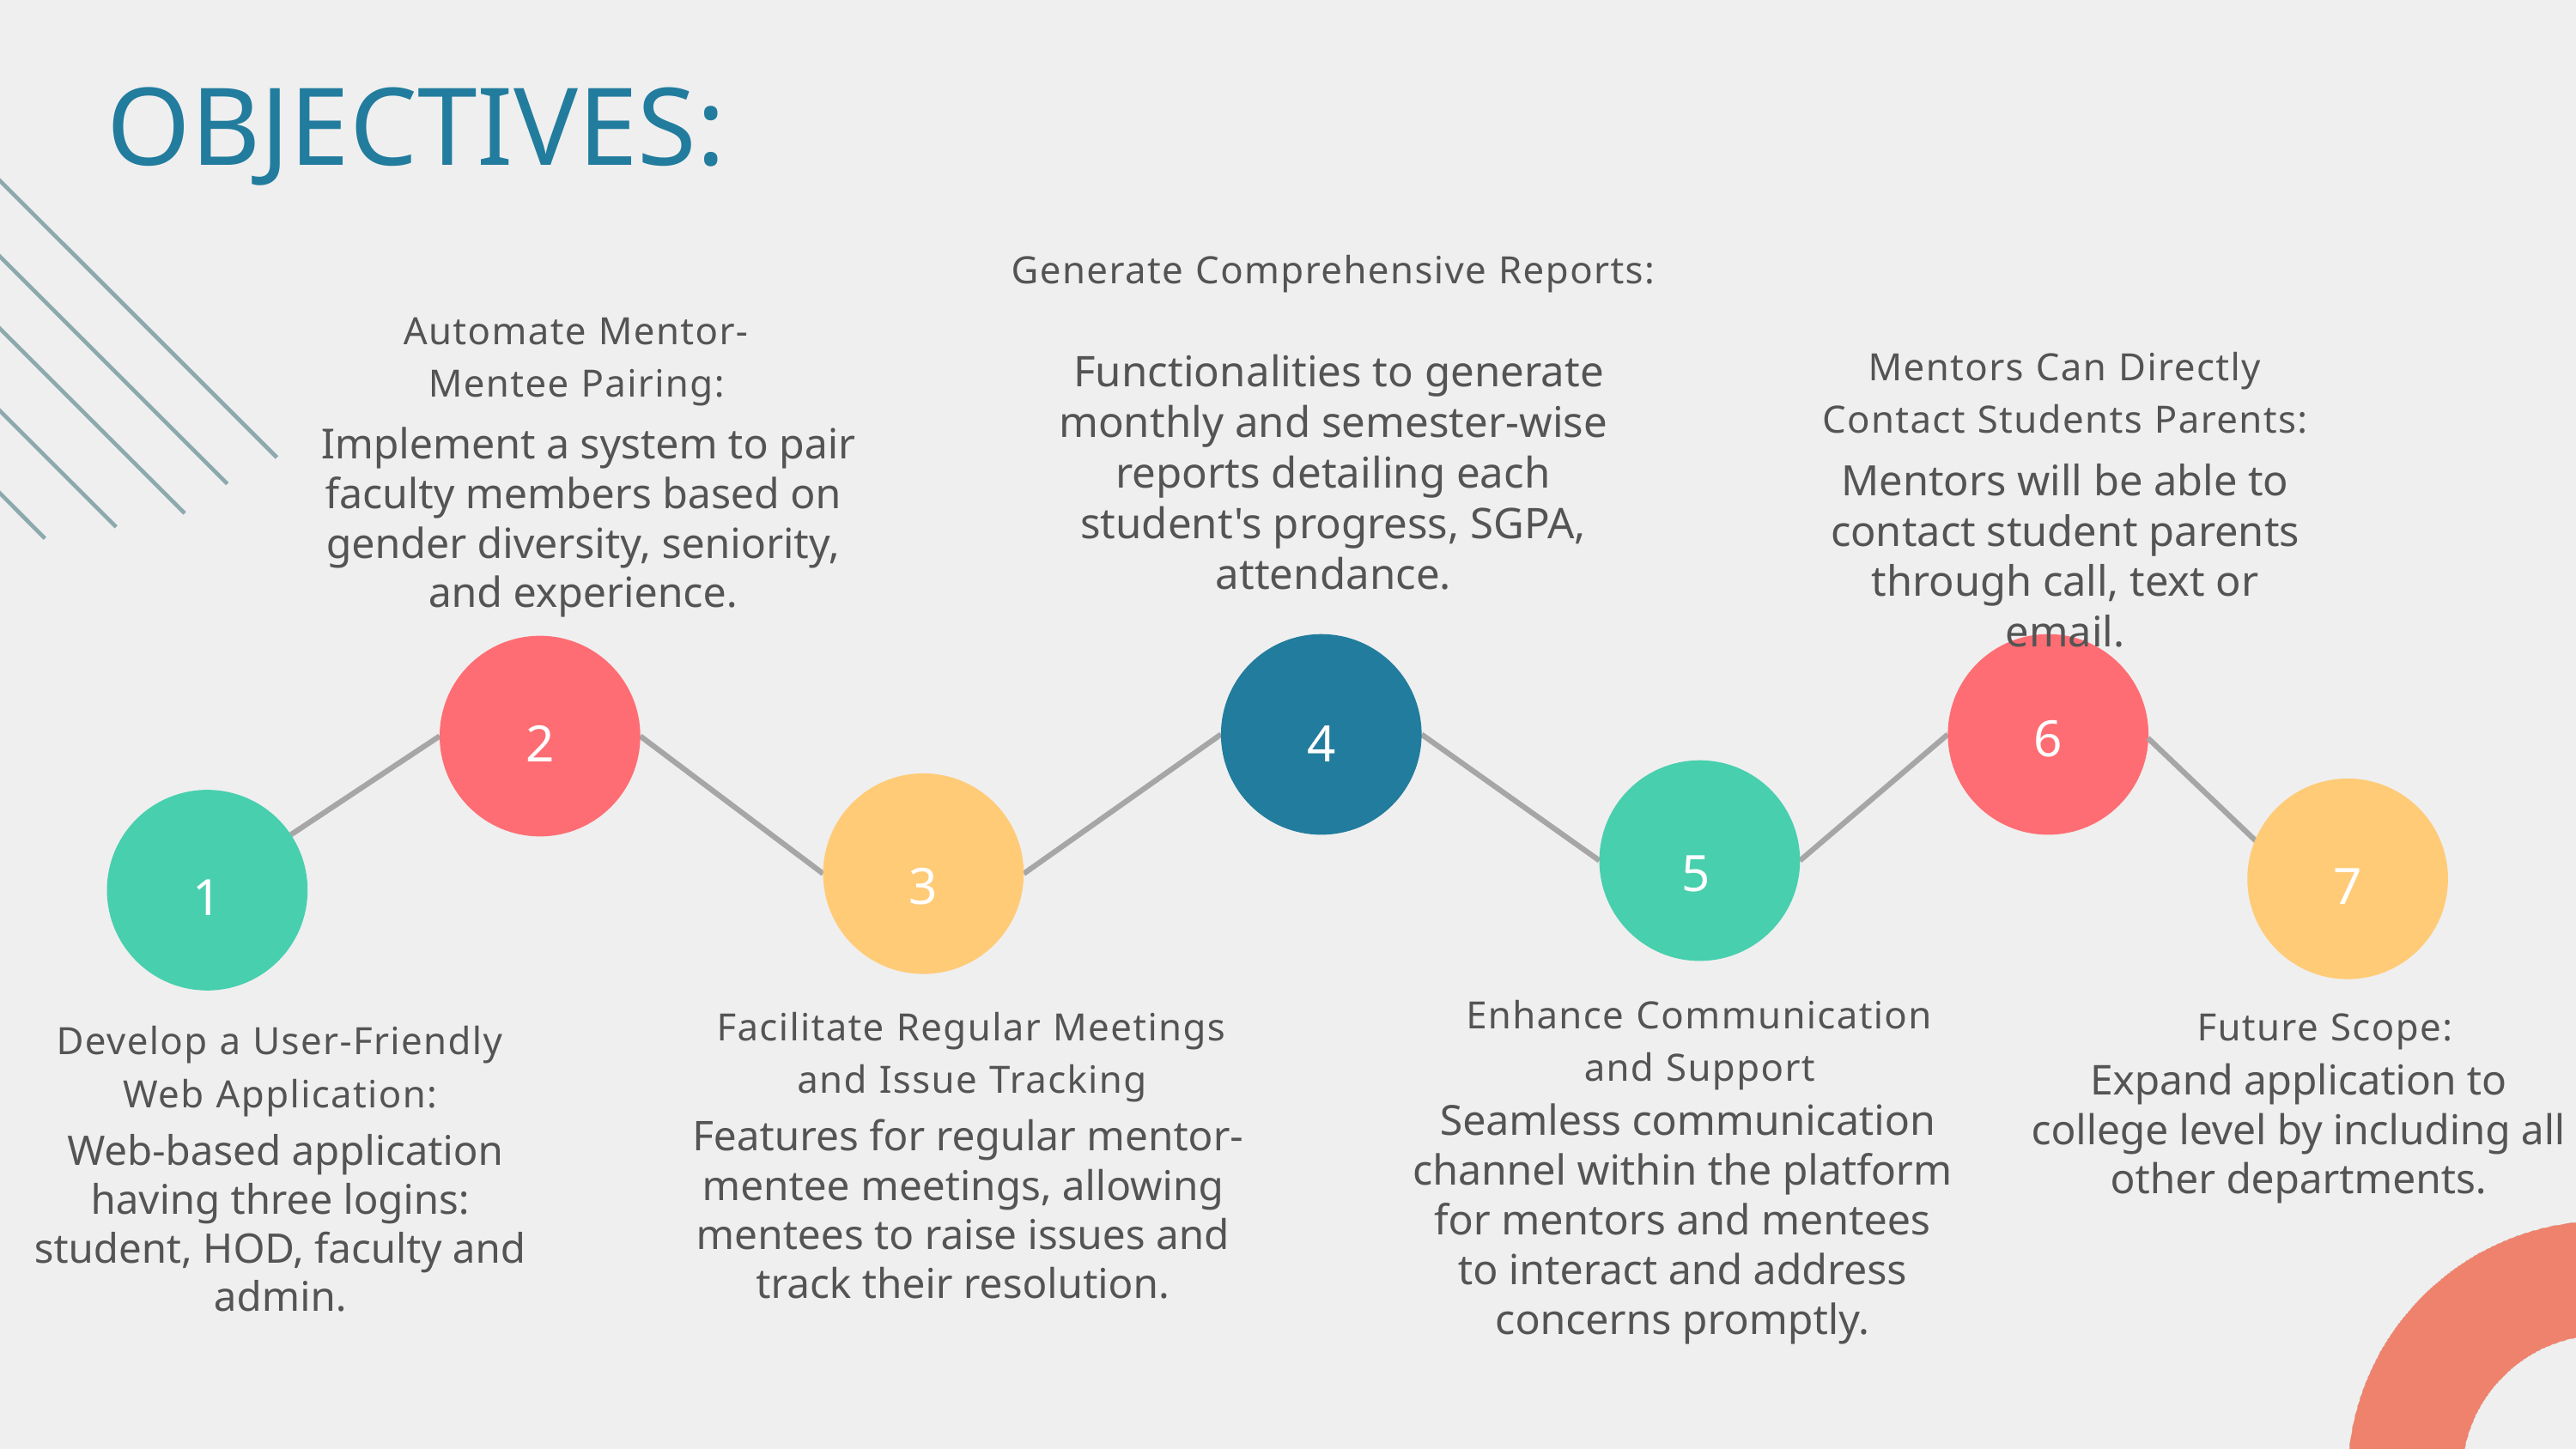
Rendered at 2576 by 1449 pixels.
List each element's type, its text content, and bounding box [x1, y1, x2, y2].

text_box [1599, 760, 1801, 961]
text_box Mentors Can Directly Contact Students Parents: [1807, 335, 2323, 441]
text_box Expand application to college level by including all other departments. [2020, 1054, 2576, 1241]
text_box Facilitate Regular Meetings and Issue Tracking [690, 995, 1254, 1100]
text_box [823, 773, 1024, 974]
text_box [439, 635, 641, 837]
text_box Mentors will be able to contact student parents through call, text or email. [1815, 453, 2315, 655]
text_box Web-based application having three logins: student, HOD, faculty and admin. [33, 1124, 528, 1351]
text_box Future Scope: [2093, 995, 2556, 1048]
text_box Functionalities to generate monthly and semester-wise reports detailing each student's progress, SGPA, attendance. [1045, 343, 1621, 598]
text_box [1947, 634, 2149, 835]
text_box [1220, 634, 1422, 835]
text_box Automate Mentor-Mentee Pairing: [341, 300, 812, 405]
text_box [106, 789, 308, 991]
text_box Features for regular mentor-mentee meetings, allowing mentees to raise issues and track their resolution. [672, 1110, 1254, 1338]
text_box Develop a User-Friendly Web Application: [45, 1009, 516, 1115]
text_box Implement a system to pair faculty members based on gender diversity, seniority, and experience. [307, 417, 860, 666]
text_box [2246, 778, 2449, 979]
text_box Enhance Communication and Support [1444, 983, 1955, 1089]
text_box Seamless communication channel within the platform for mentors and mentees to interact and address concerns promptly. [1410, 1093, 1955, 1374]
text_box OBJECTIVES: [106, 79, 2148, 187]
text_box Generate Comprehensive Reports: [1007, 239, 1660, 292]
text_box [2348, 1241, 2576, 1449]
